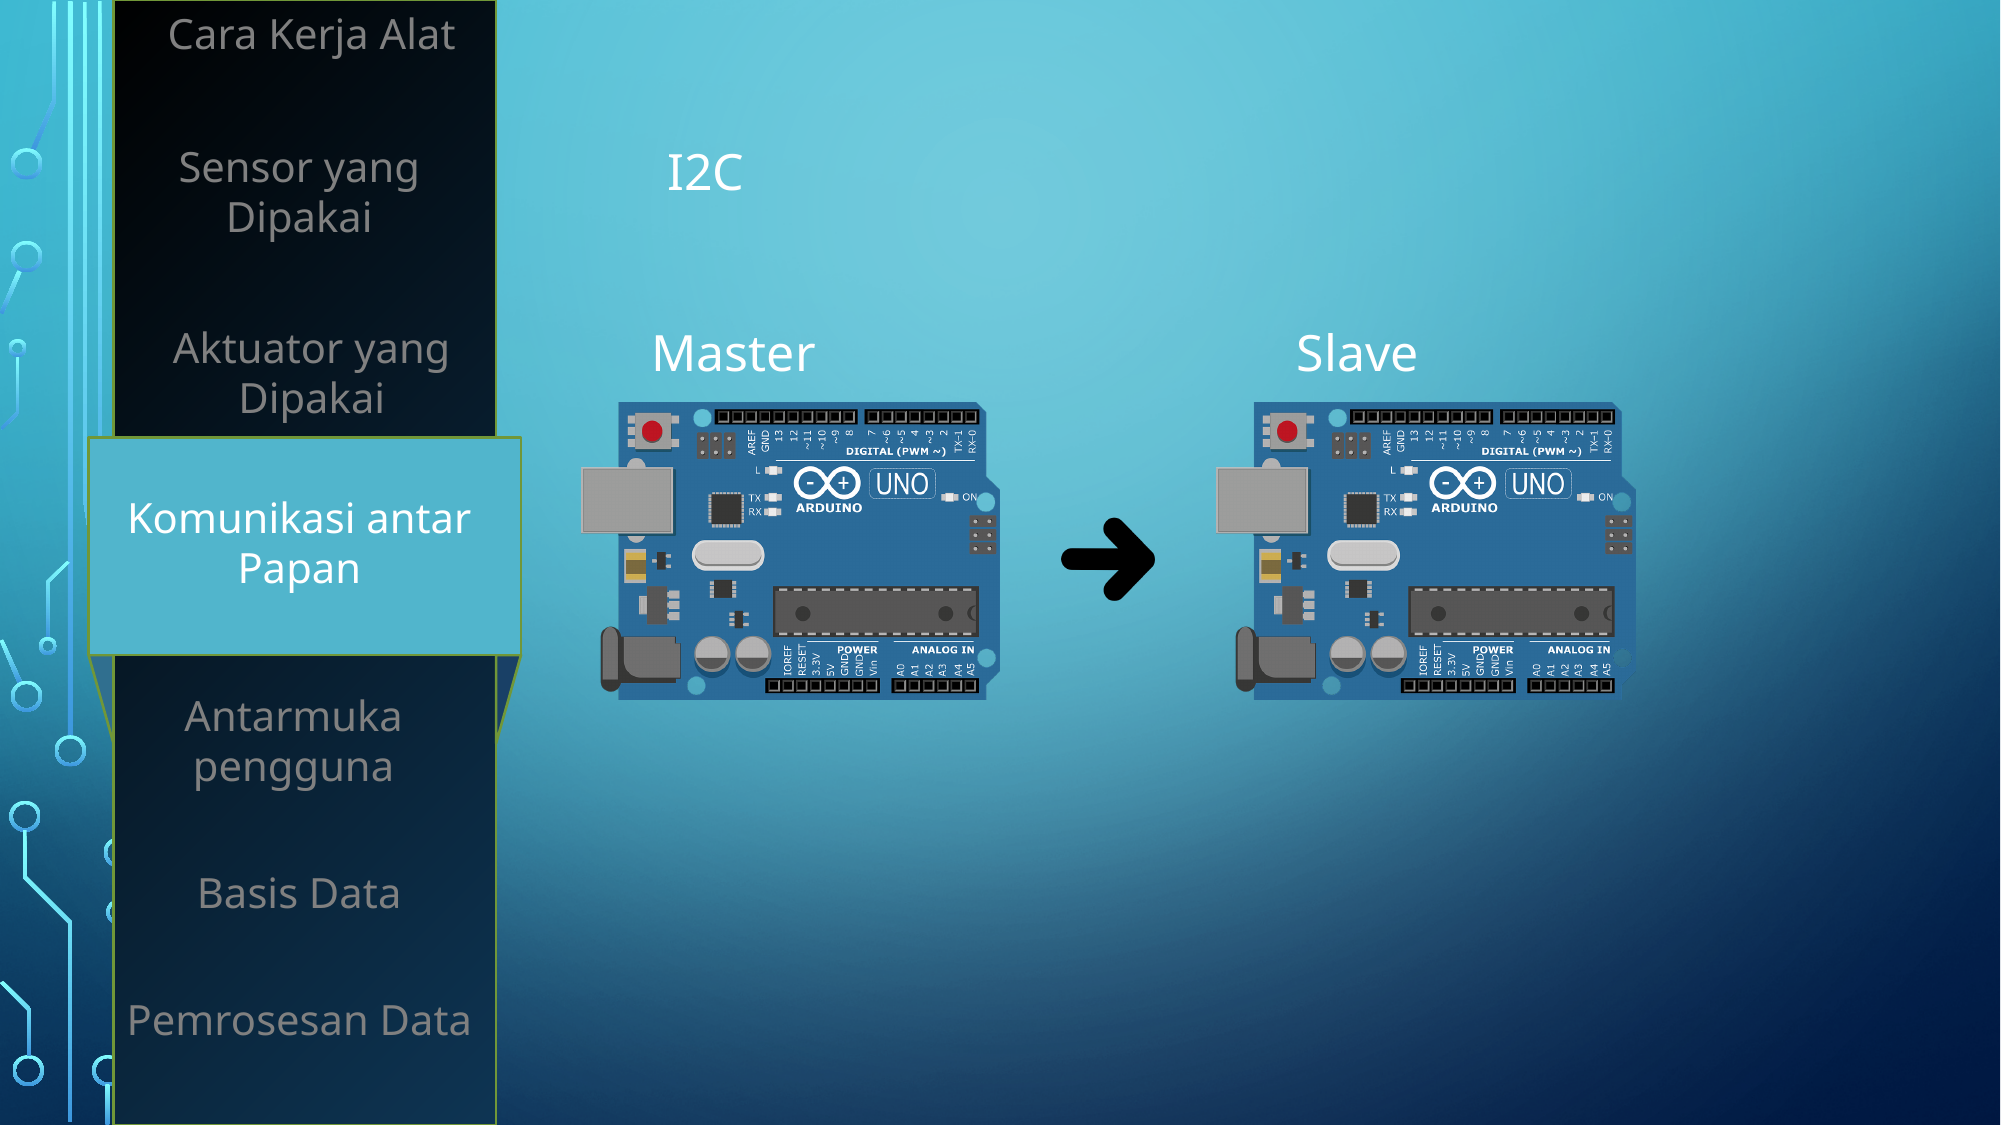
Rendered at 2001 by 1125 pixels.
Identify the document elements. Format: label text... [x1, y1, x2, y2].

text_box [112, 0, 497, 133]
text_box Komunikasi antar Papan [102, 484, 497, 600]
text_box Pemrosesan Data [102, 985, 497, 1051]
text_box Basis Data [102, 859, 497, 924]
text_box Sensor yang Dipakai [102, 133, 497, 249]
text_box [112, 249, 497, 436]
text_box I2C [652, 133, 1160, 209]
text_box [112, 924, 497, 985]
picture [580, 402, 1001, 700]
text_box [87, 656, 115, 690]
text_box [87, 436, 522, 656]
text_box [494, 654, 523, 745]
text_box [112, 1051, 497, 1125]
text_box Master [636, 313, 925, 389]
picture [1061, 517, 1156, 601]
text_box Cara Kerja Alat [115, 0, 509, 65]
picture [1215, 402, 1636, 700]
text_box Aktuator yang Dipakai [115, 313, 509, 429]
text_box [112, 656, 497, 859]
text_box Antarmuka pengguna [97, 681, 491, 797]
text_box Slave [1282, 313, 1570, 389]
